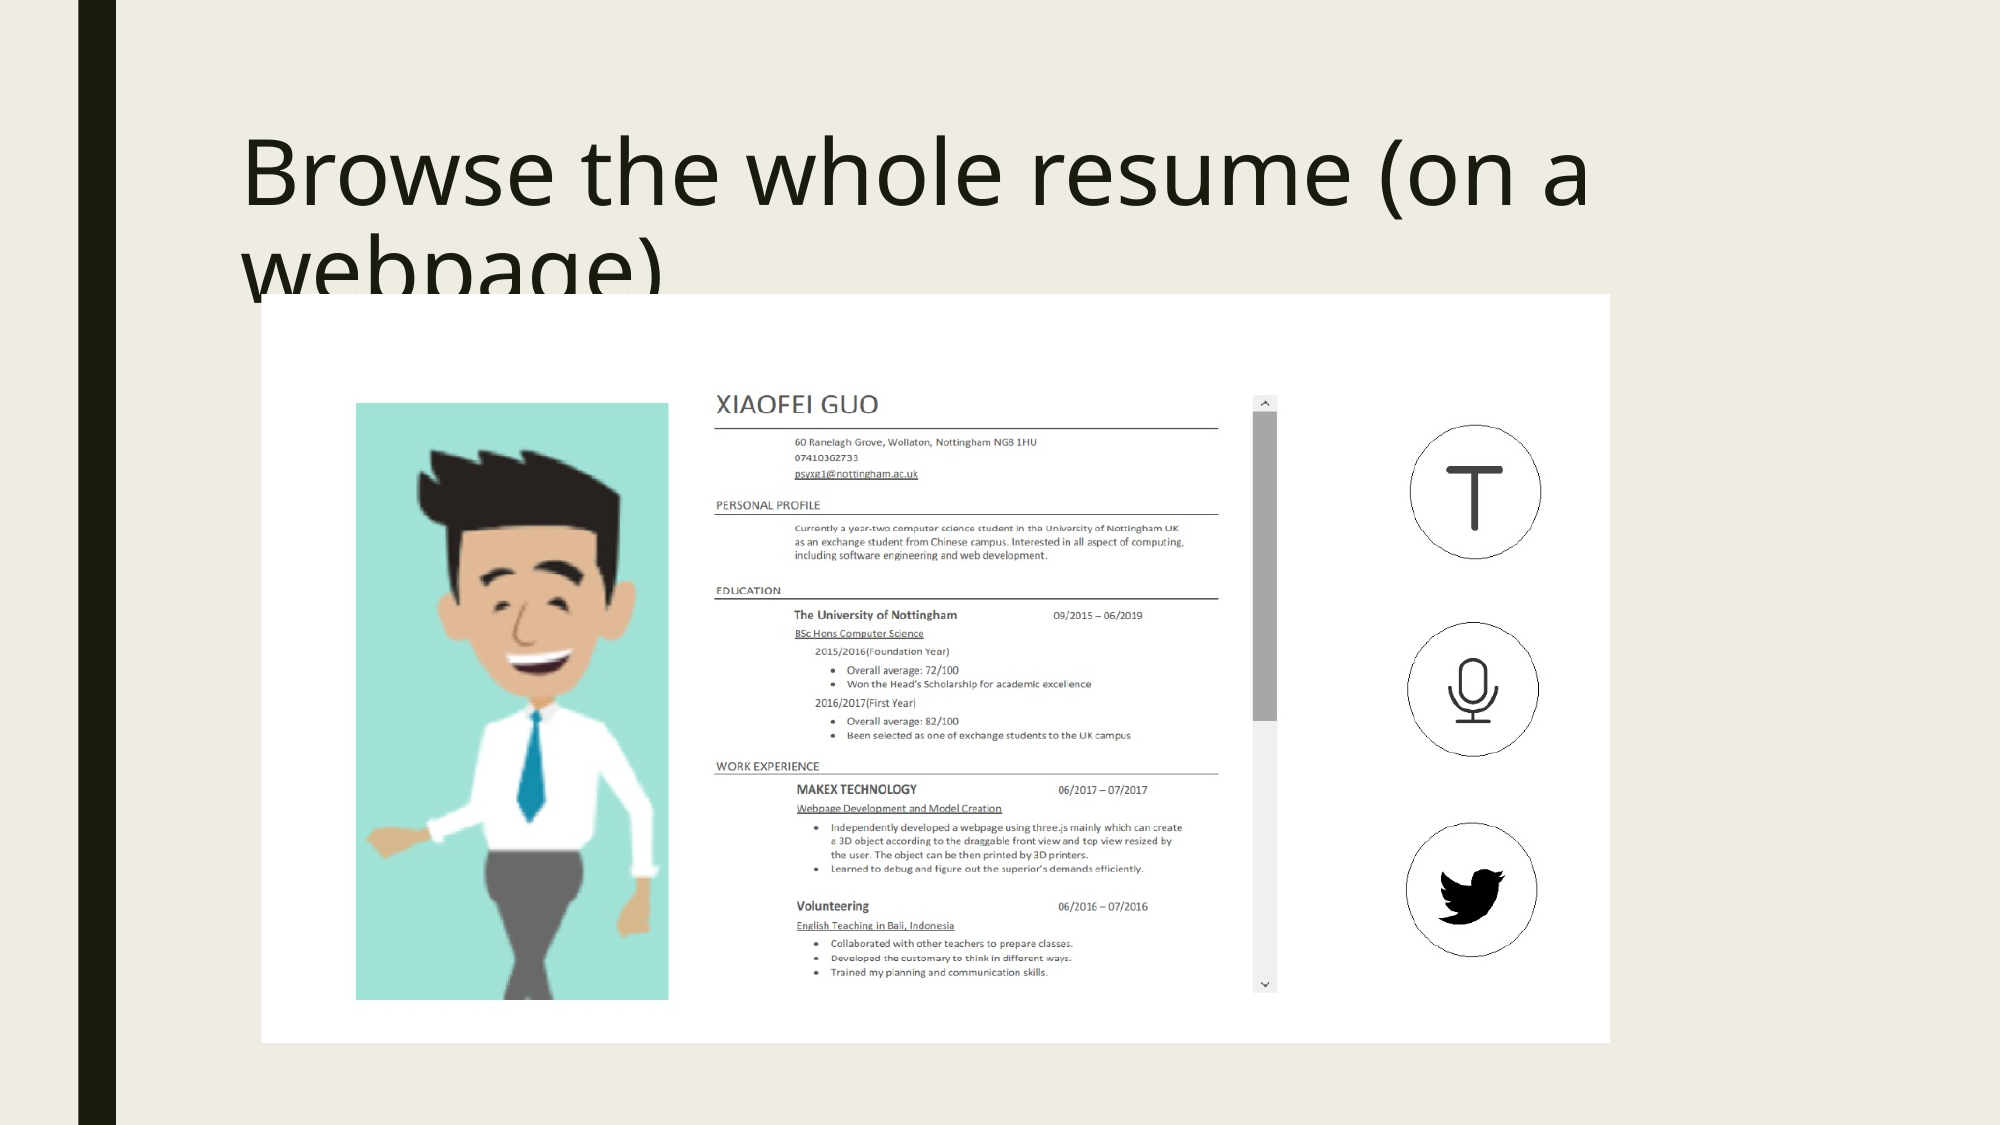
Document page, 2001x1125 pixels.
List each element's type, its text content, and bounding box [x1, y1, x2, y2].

title Browse the whole resume (on a webpage) [225, 112, 1864, 357]
picture [261, 294, 1611, 1043]
